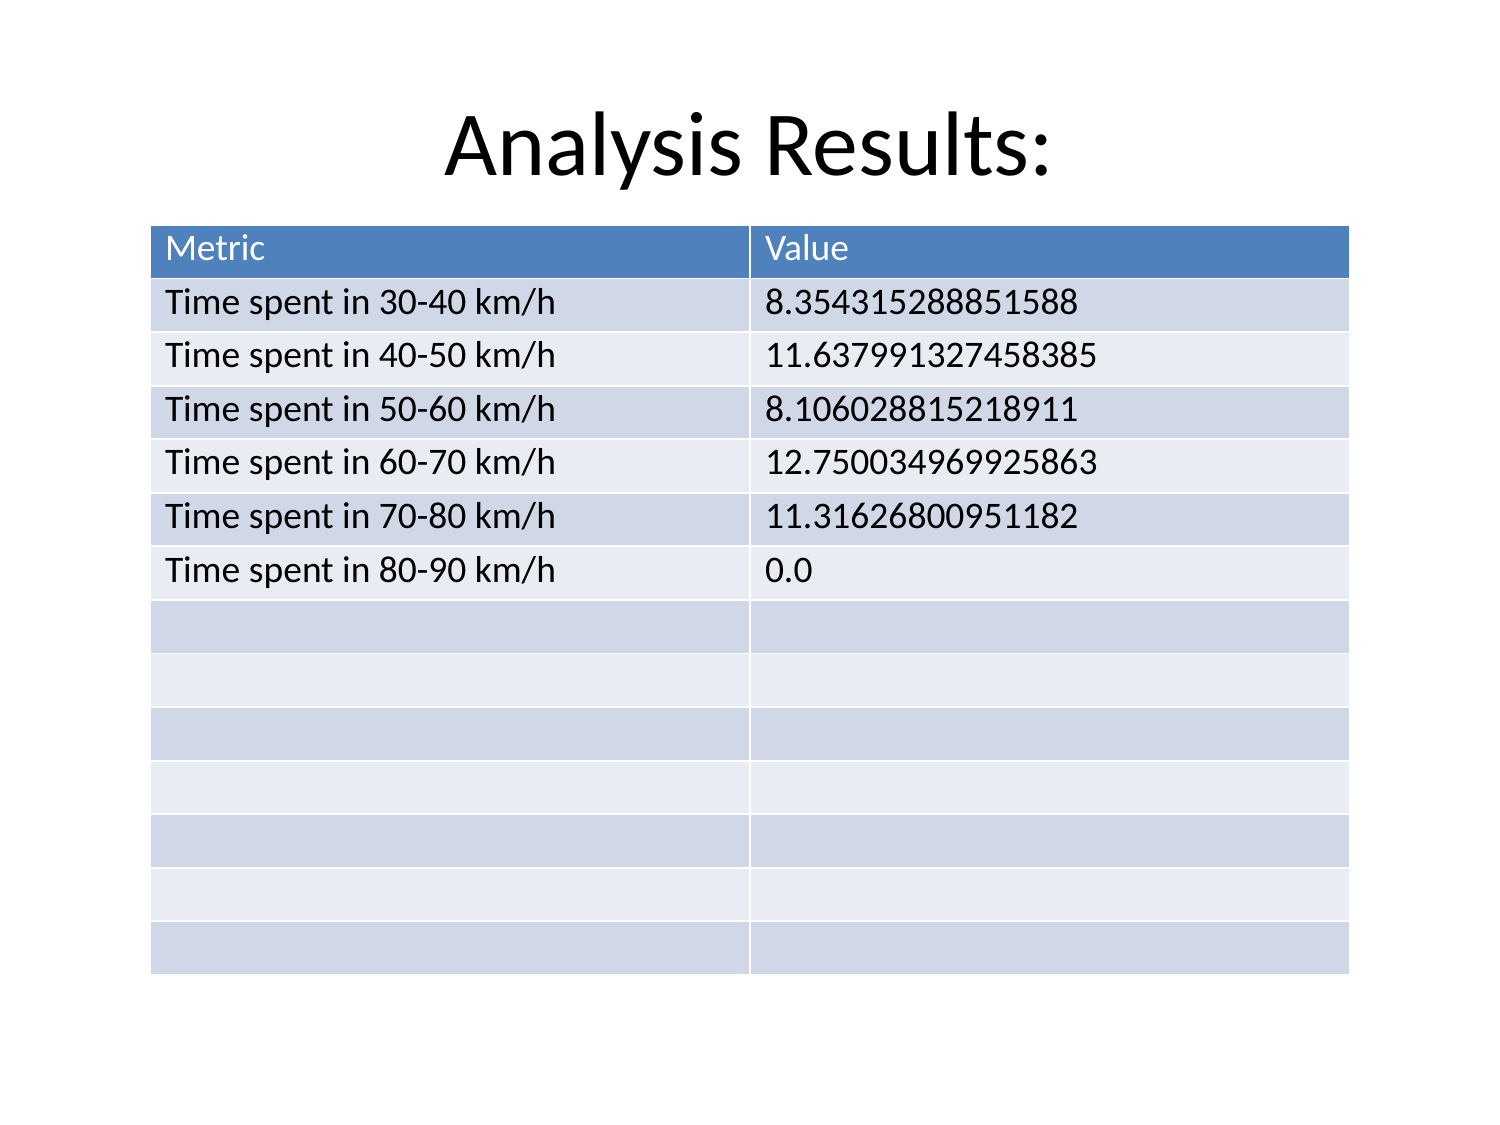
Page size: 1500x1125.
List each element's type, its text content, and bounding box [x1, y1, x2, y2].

table_cell [751, 869, 1349, 920]
table_cell Time spent in 70-80 km/h [151, 494, 749, 545]
table_cell [151, 601, 749, 653]
table_cell [151, 815, 749, 867]
table_cell Time spent in 40-50 km/h [151, 333, 749, 385]
title Analysis Results: [75, 45, 1425, 233]
table_cell Time spent in 50-60 km/h [151, 387, 749, 438]
table_cell [751, 708, 1349, 760]
table_cell 11.31626800951182 [751, 494, 1349, 545]
table_cell [751, 654, 1349, 706]
table_cell [151, 762, 749, 813]
table_cell 0.0 [751, 547, 1349, 599]
table_cell 8.106028815218911 [751, 387, 1349, 438]
table_cell [751, 601, 1349, 653]
table_cell [751, 762, 1349, 813]
table_cell [151, 654, 749, 706]
table_cell Time spent in 80-90 km/h [151, 547, 749, 599]
table_header Value [751, 226, 1349, 278]
table_cell 12.750034969925863 [751, 440, 1349, 492]
table_cell 11.637991327458385 [751, 333, 1349, 385]
table_header Metric [151, 226, 749, 278]
table_cell 8.354315288851588 [751, 279, 1349, 331]
table_cell [751, 922, 1349, 974]
table_cell Time spent in 60-70 km/h [151, 440, 749, 492]
table_cell [151, 922, 749, 974]
table_cell [151, 869, 749, 920]
table_cell [751, 815, 1349, 867]
table_cell [151, 708, 749, 760]
table_cell Time spent in 30-40 km/h [151, 279, 749, 331]
